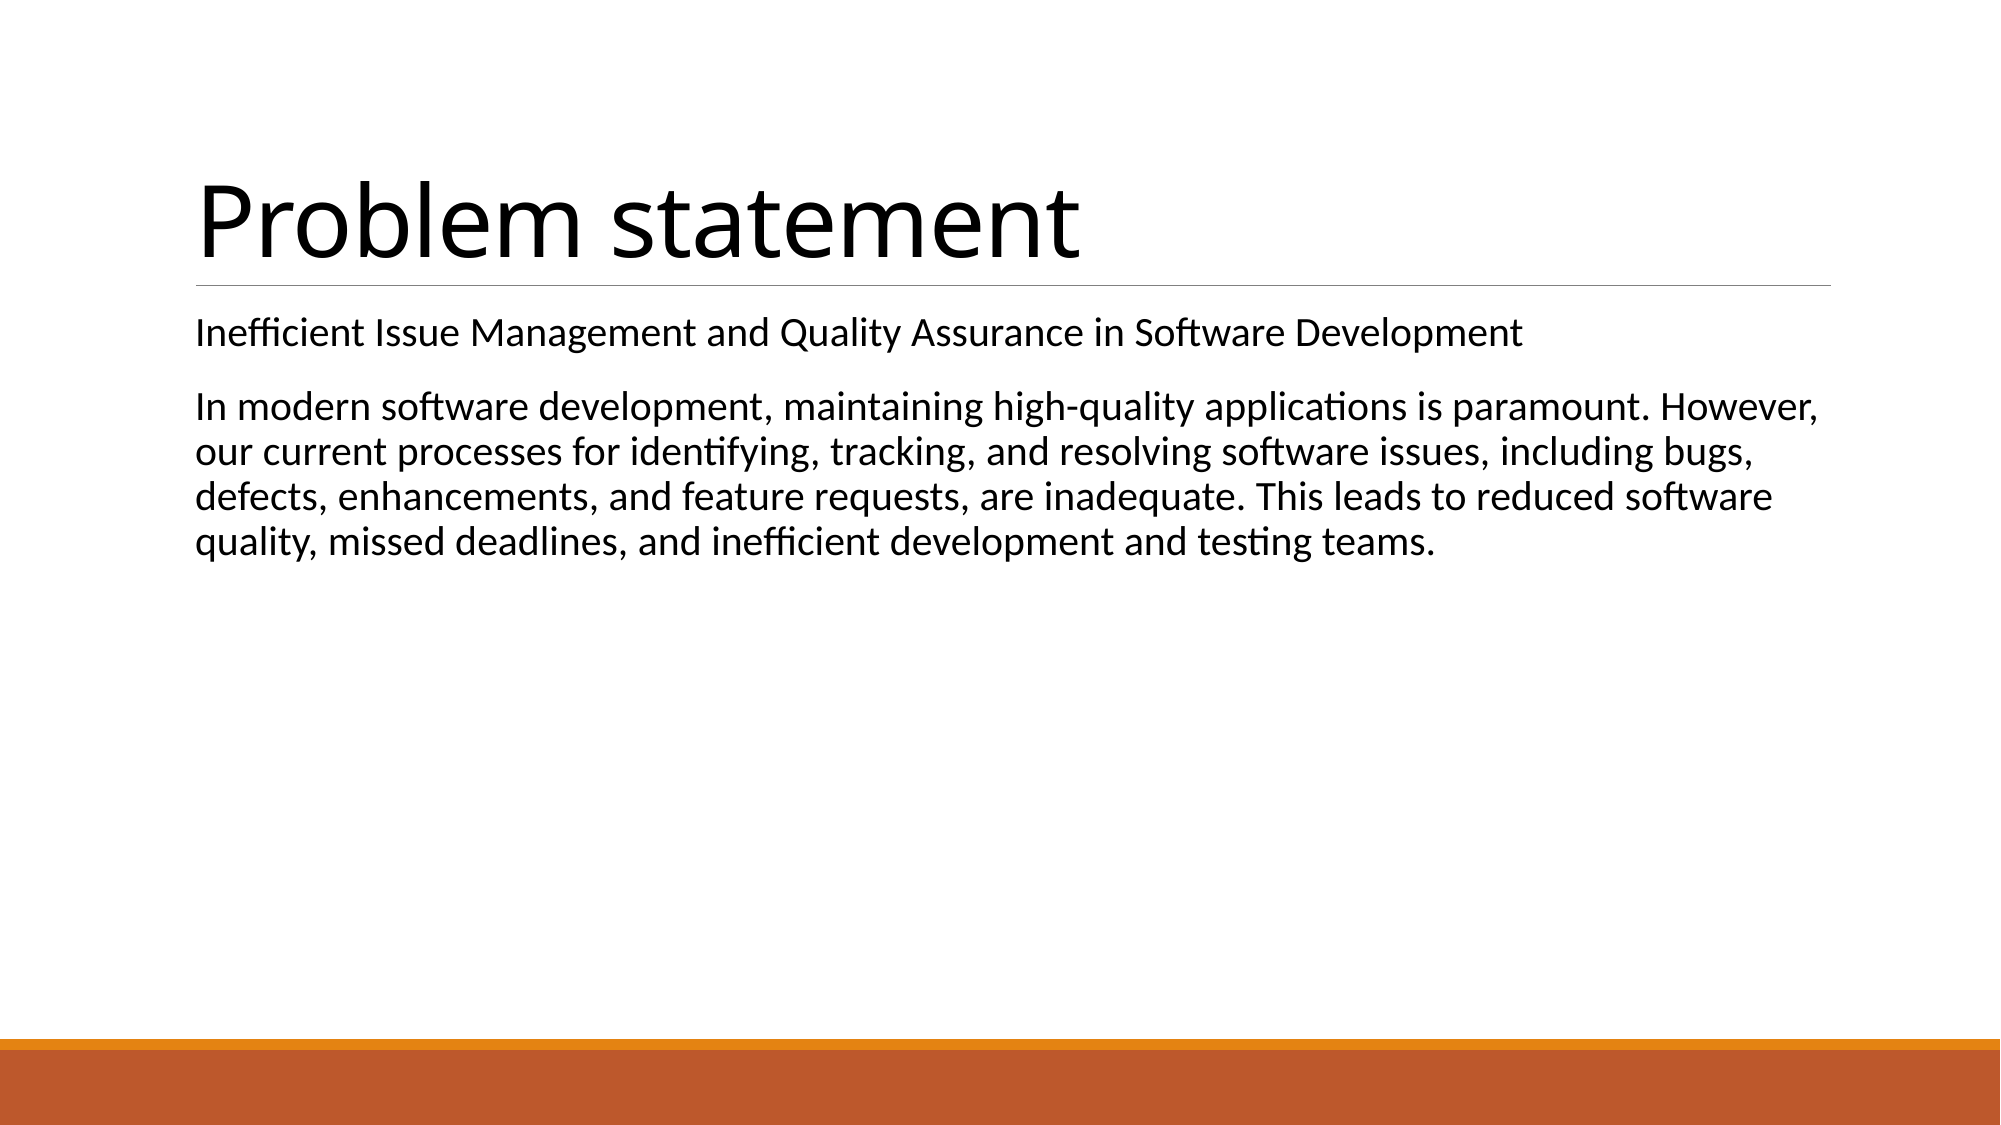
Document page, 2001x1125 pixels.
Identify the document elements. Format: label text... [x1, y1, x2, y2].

title Problem statement [180, 47, 1830, 285]
list Inefficient Issue Management and Quality Assurance in Software Development In modern software development, maintaining high-quality applications is paramount. However, our current processes for identifying, tracking, and resolving software issues, including bugs, defects, enhancements, and feature requests, are inadequate. This leads to reduced software quality, missed deadlines, and inefficient development and testing teams. [180, 302, 1830, 963]
